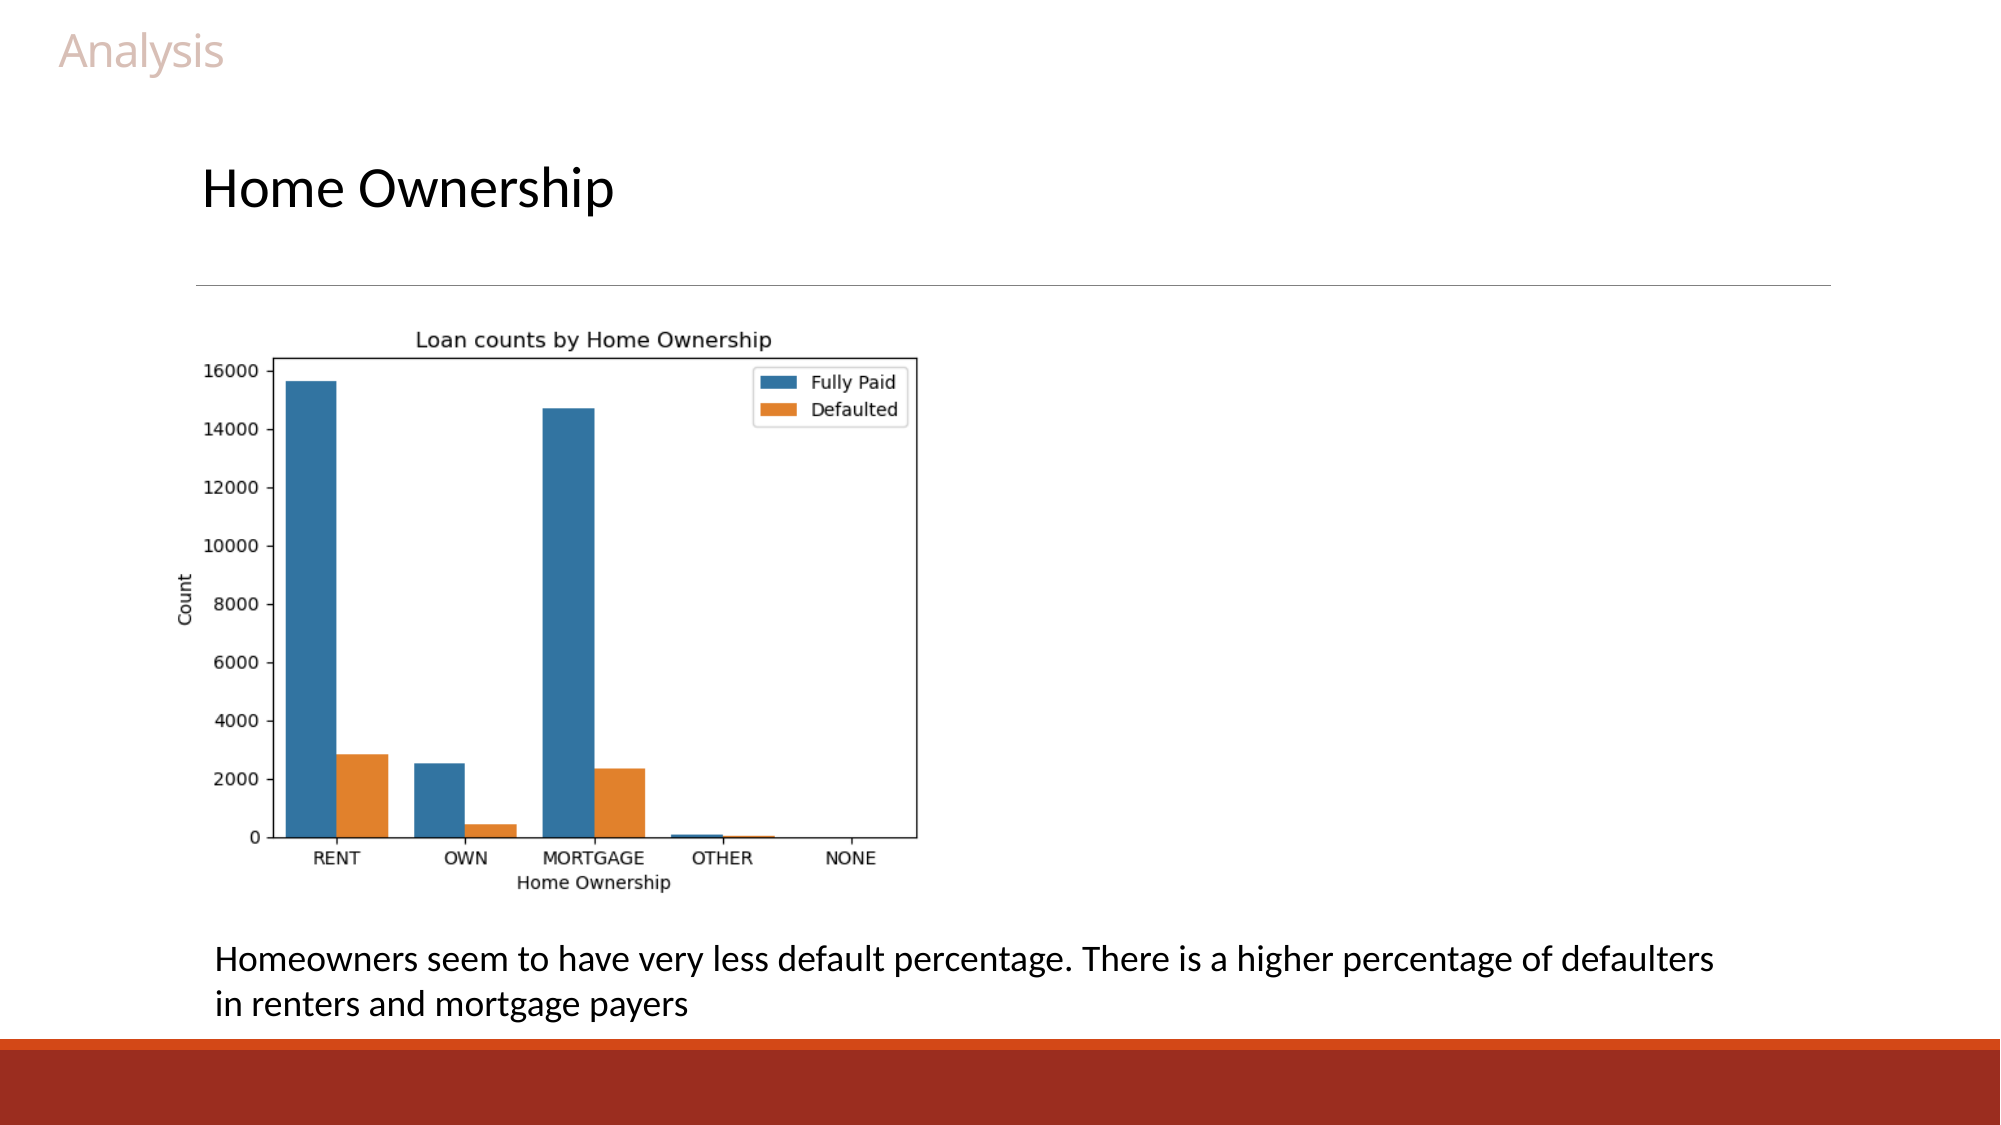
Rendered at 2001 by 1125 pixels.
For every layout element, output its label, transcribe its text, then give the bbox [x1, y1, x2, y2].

title Analysis [43, 13, 400, 85]
text_box Home Ownership [188, 141, 945, 227]
text_box Homeowners seem to have very less default percentage. There is a higher percentage of defaulters in renters and mortgage payers [200, 926, 1734, 1031]
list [163, 318, 928, 907]
